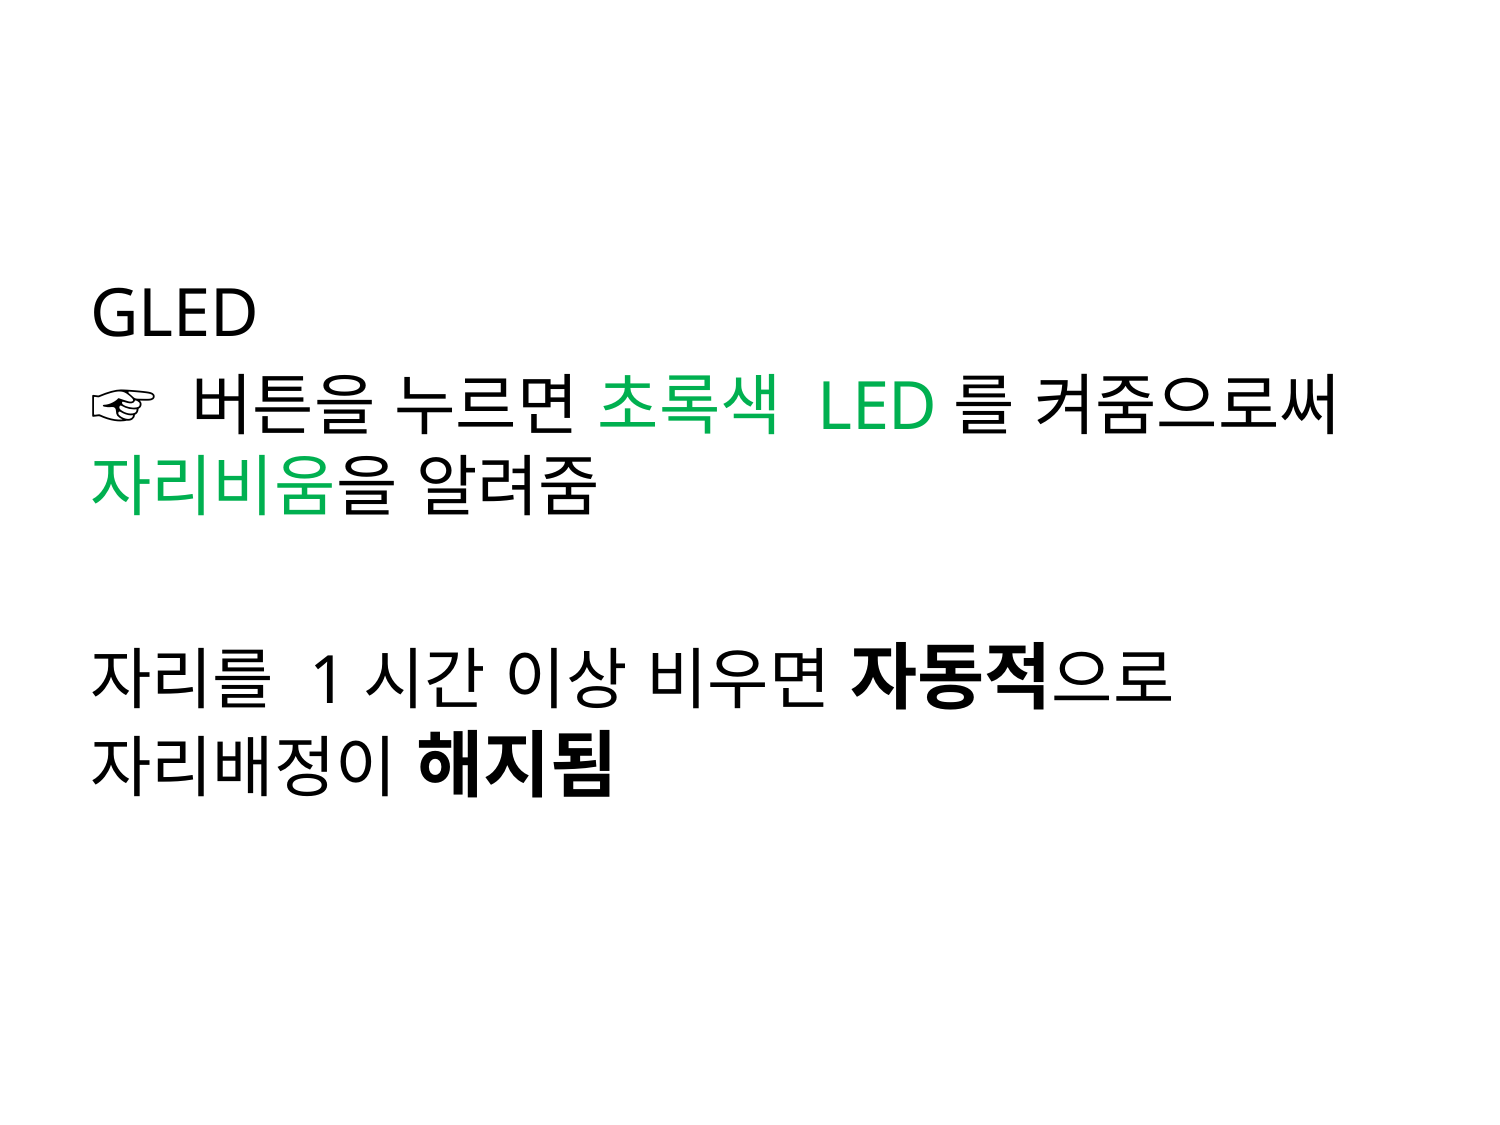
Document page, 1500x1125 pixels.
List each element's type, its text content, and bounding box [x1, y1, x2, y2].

list GLED ☞ 버튼을 누르면 초록색 LED를 켜줌으로써 자리비움을 알려줌 자리를 1시간 이상 비우면 자동적으로 자리배정이 해지됨 [75, 262, 1425, 1005]
